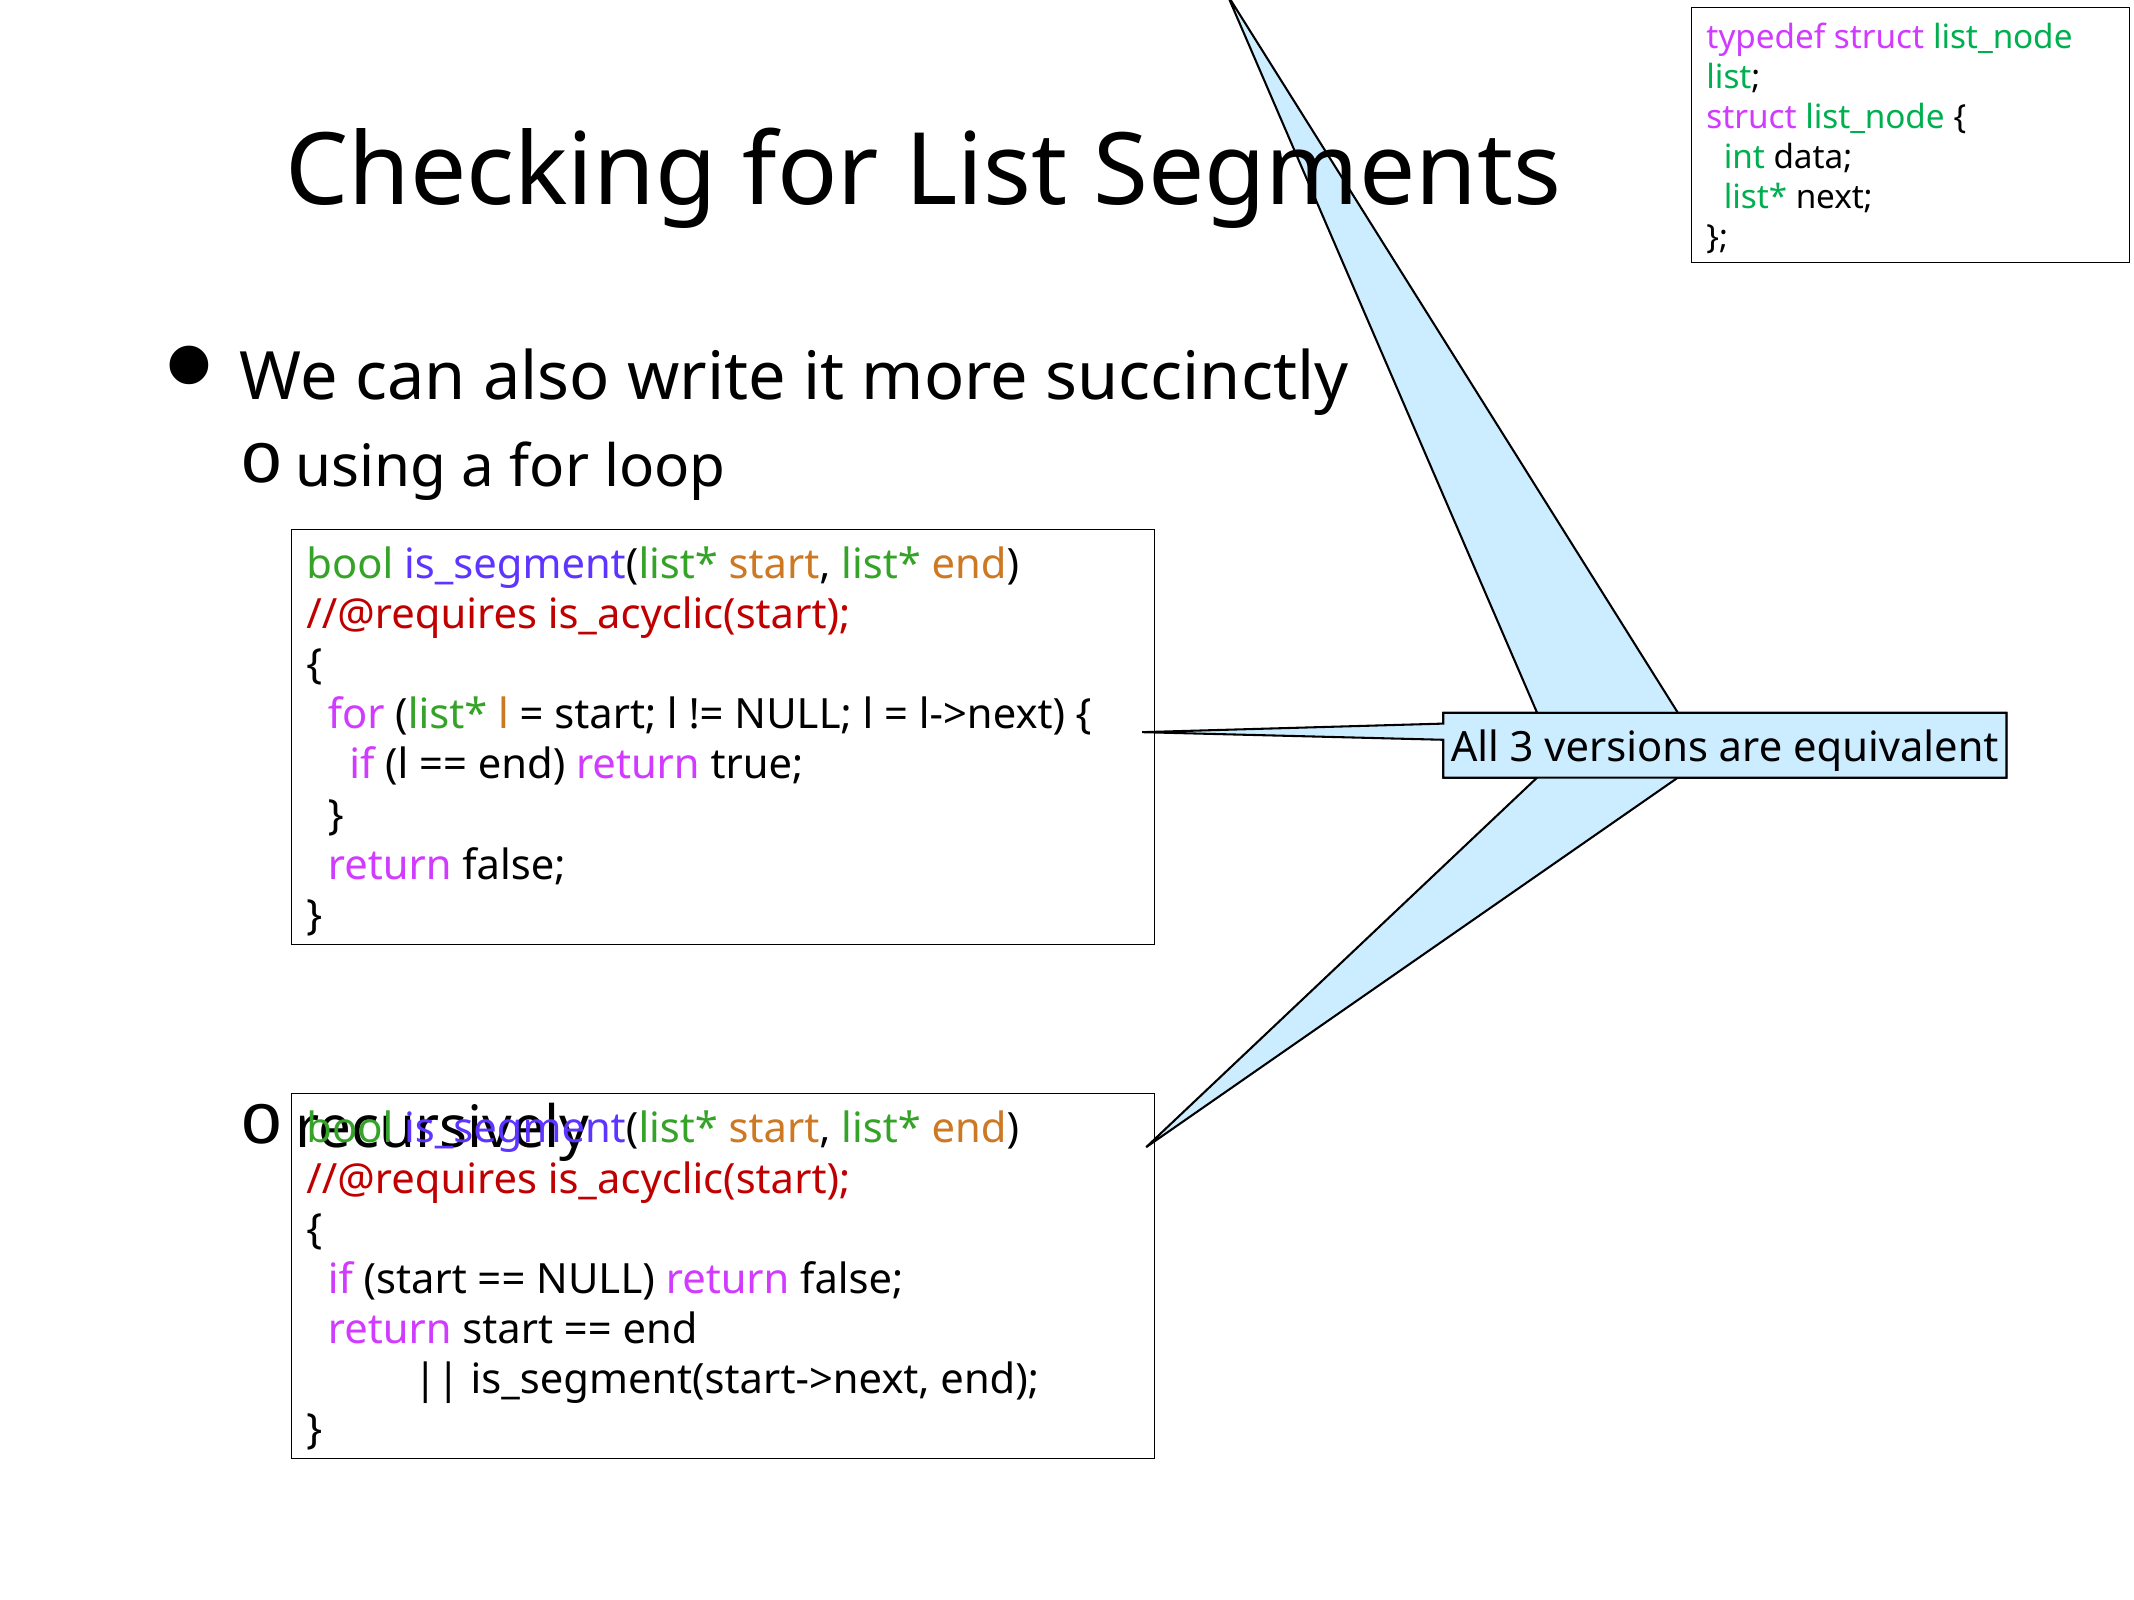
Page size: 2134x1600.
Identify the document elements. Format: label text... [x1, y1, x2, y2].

text_box All 3 versions are equivalent [1229, 0, 1257, 41]
list We can also write it more succinctly using a for loop recursively [155, 324, 2068, 1457]
text_box All 3 versions are equivalent [1142, 712, 2007, 778]
title Checking for List Segments [155, 41, 1693, 289]
text_box All 3 versions are equivalent [1354, 289, 1434, 324]
text_box All 3 versions are equivalent [1146, 778, 1678, 1148]
text_box typedef struct list_node list; struct list_node { int data; list* next; }; [1691, 7, 2130, 263]
text_box bool is_segment(list* start, list* end) //@requires is_acyclic(start); { if (start == NULL) return false; return start == end || is_segment(start->next, end); } [291, 1093, 1155, 1459]
text_box bool is_segment(list* start, list* end) //@requires is_acyclic(start); { for (list* l = start; l != NULL; l = l->next) { if (l == end) return true; } return false; } [291, 529, 1155, 945]
